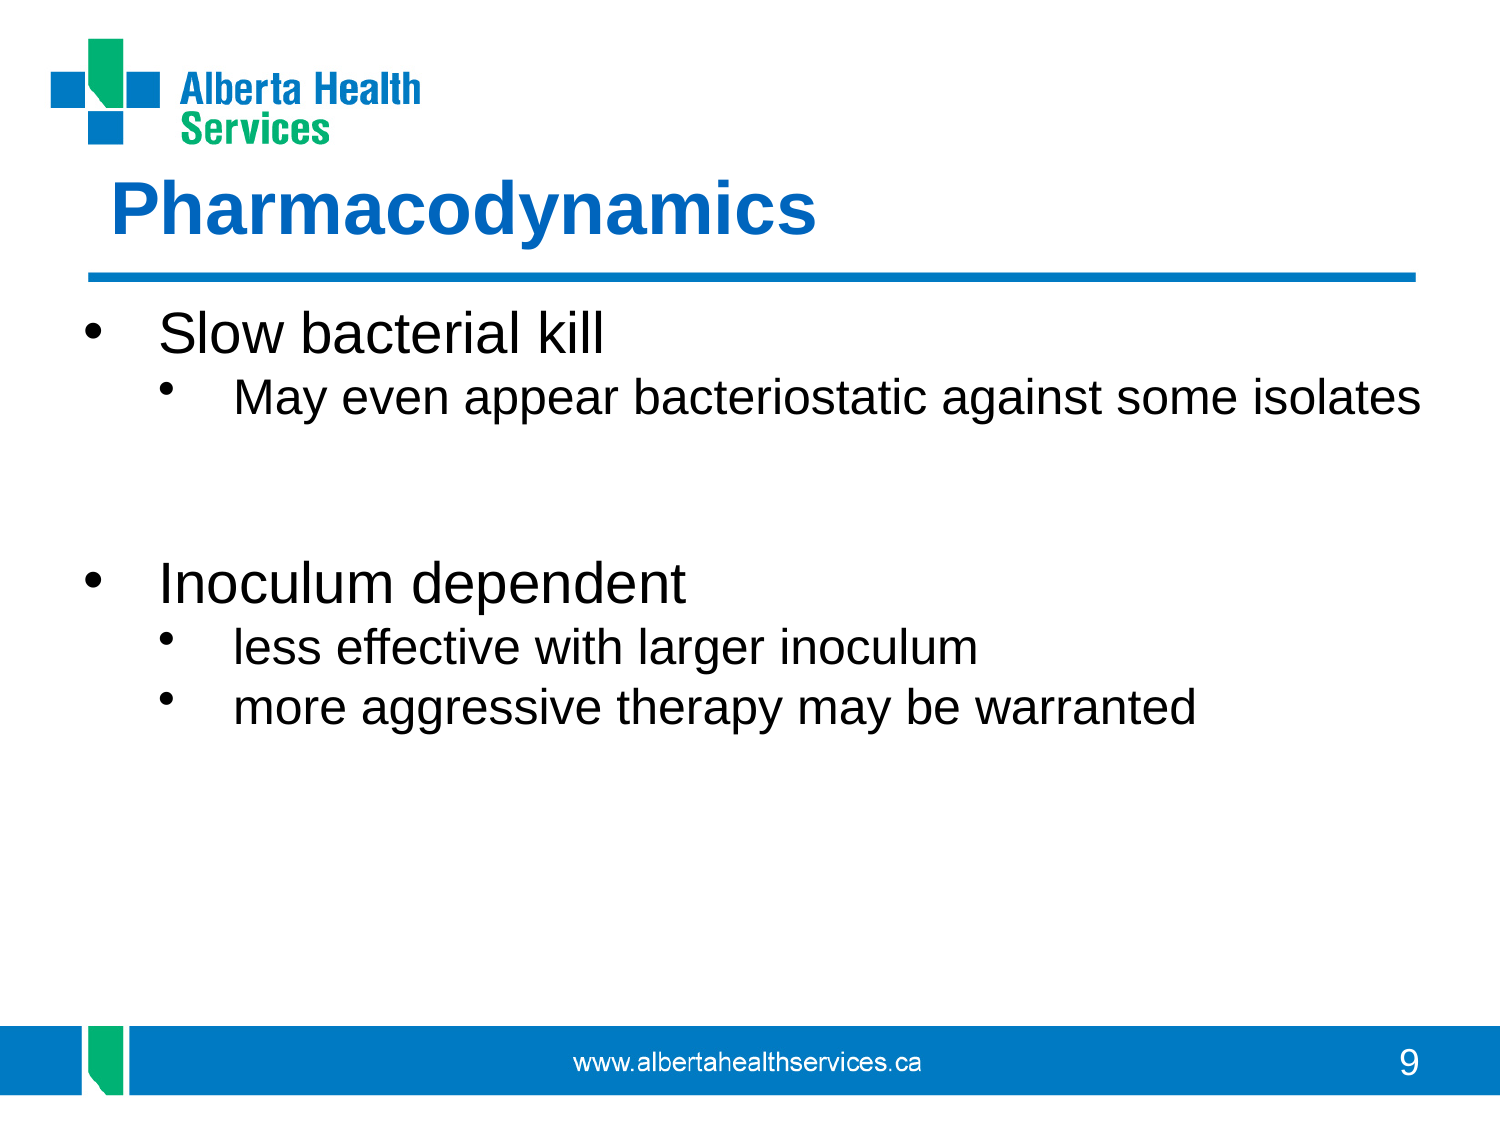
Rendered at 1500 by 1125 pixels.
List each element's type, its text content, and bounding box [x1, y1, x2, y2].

text_box Slow bacterial kill May even appear bacteriostatic against some isolates Inoculum dependent less effective with larger inoculum more aggressive therapy may be warranted [68, 287, 1438, 863]
title Pharmacodynamics [36, 62, 1454, 251]
picture [0, 21, 1500, 1112]
